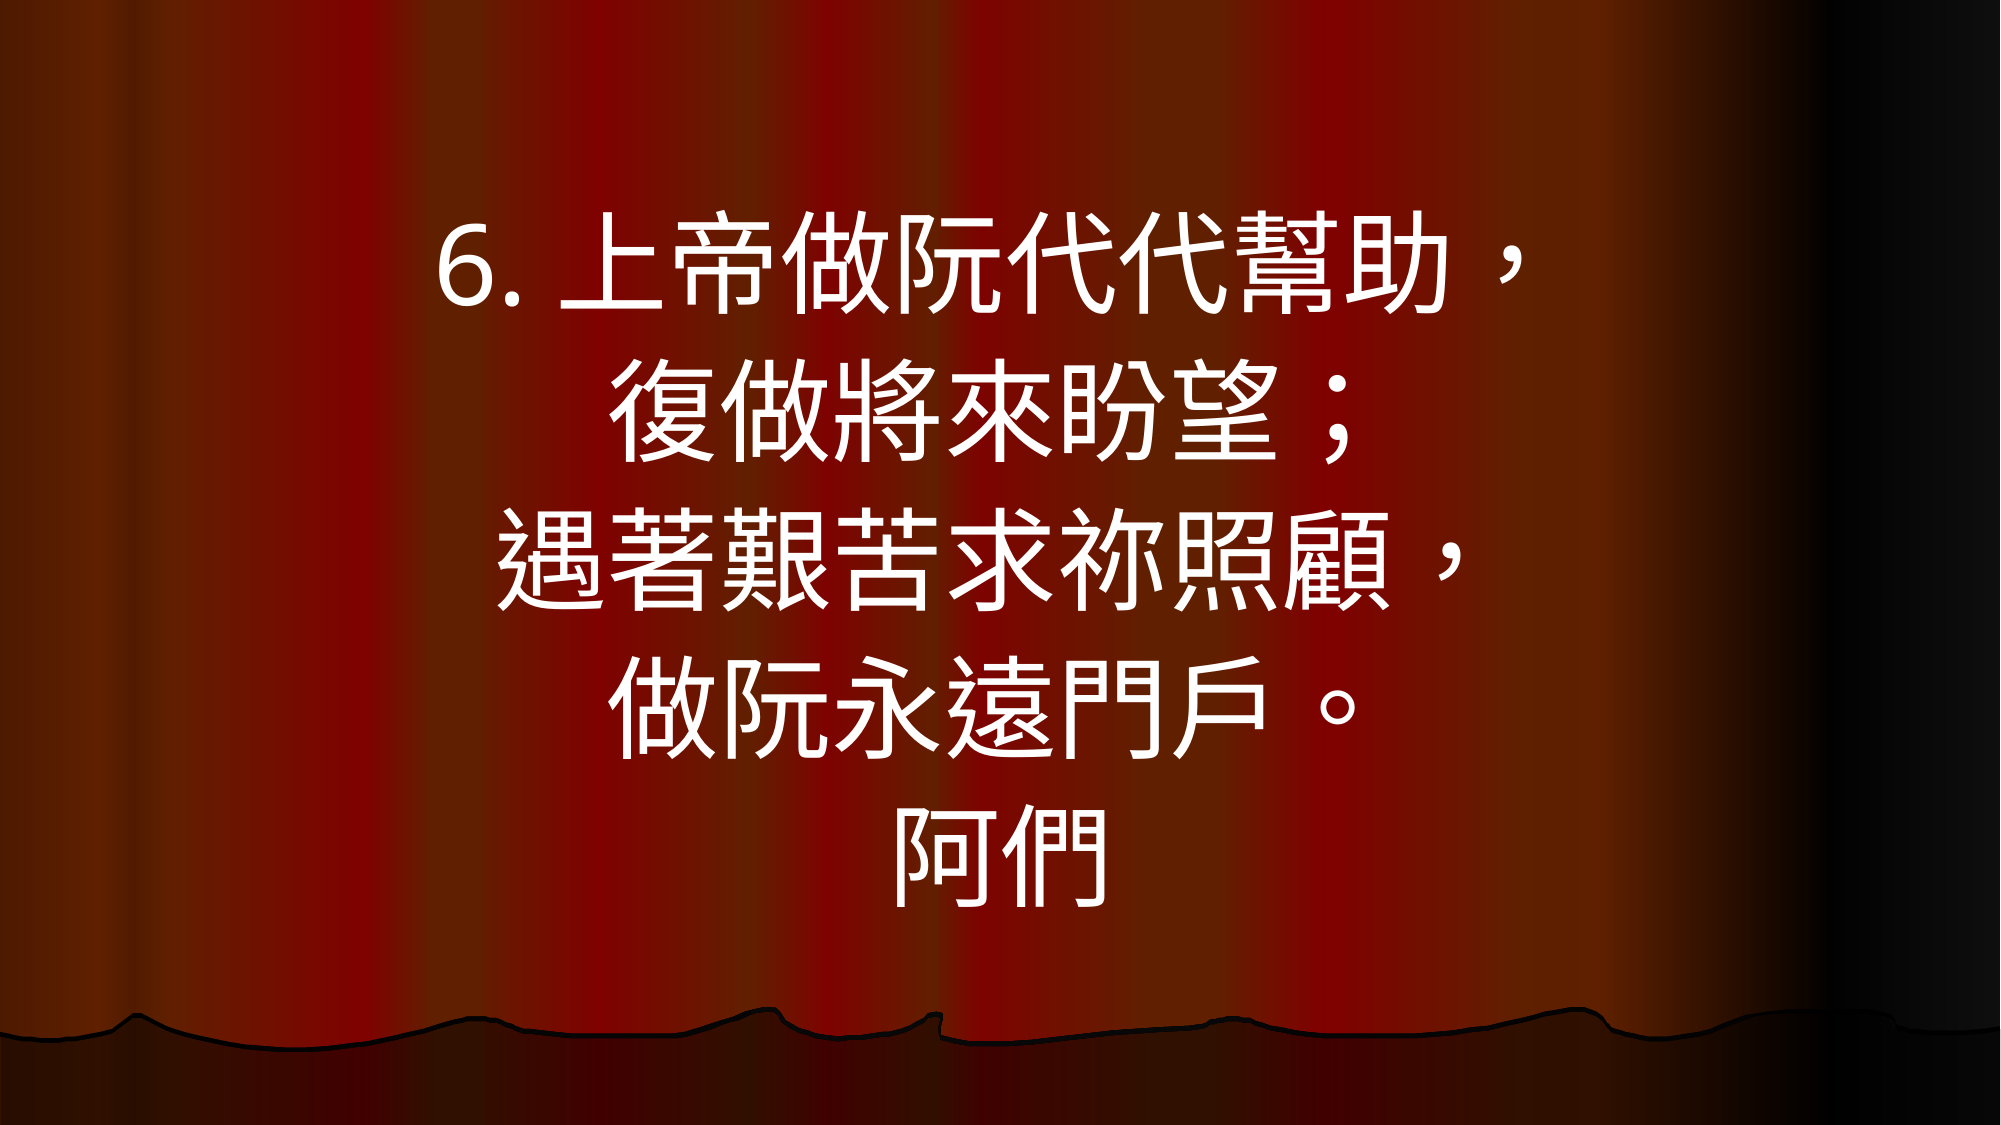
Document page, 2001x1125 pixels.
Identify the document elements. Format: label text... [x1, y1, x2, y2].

list 6.上帝做阮代代幫助， 復做將來盼望； 遇著艱苦求祢照顧， 做阮永遠門戶。 阿們 [10, 166, 1991, 949]
